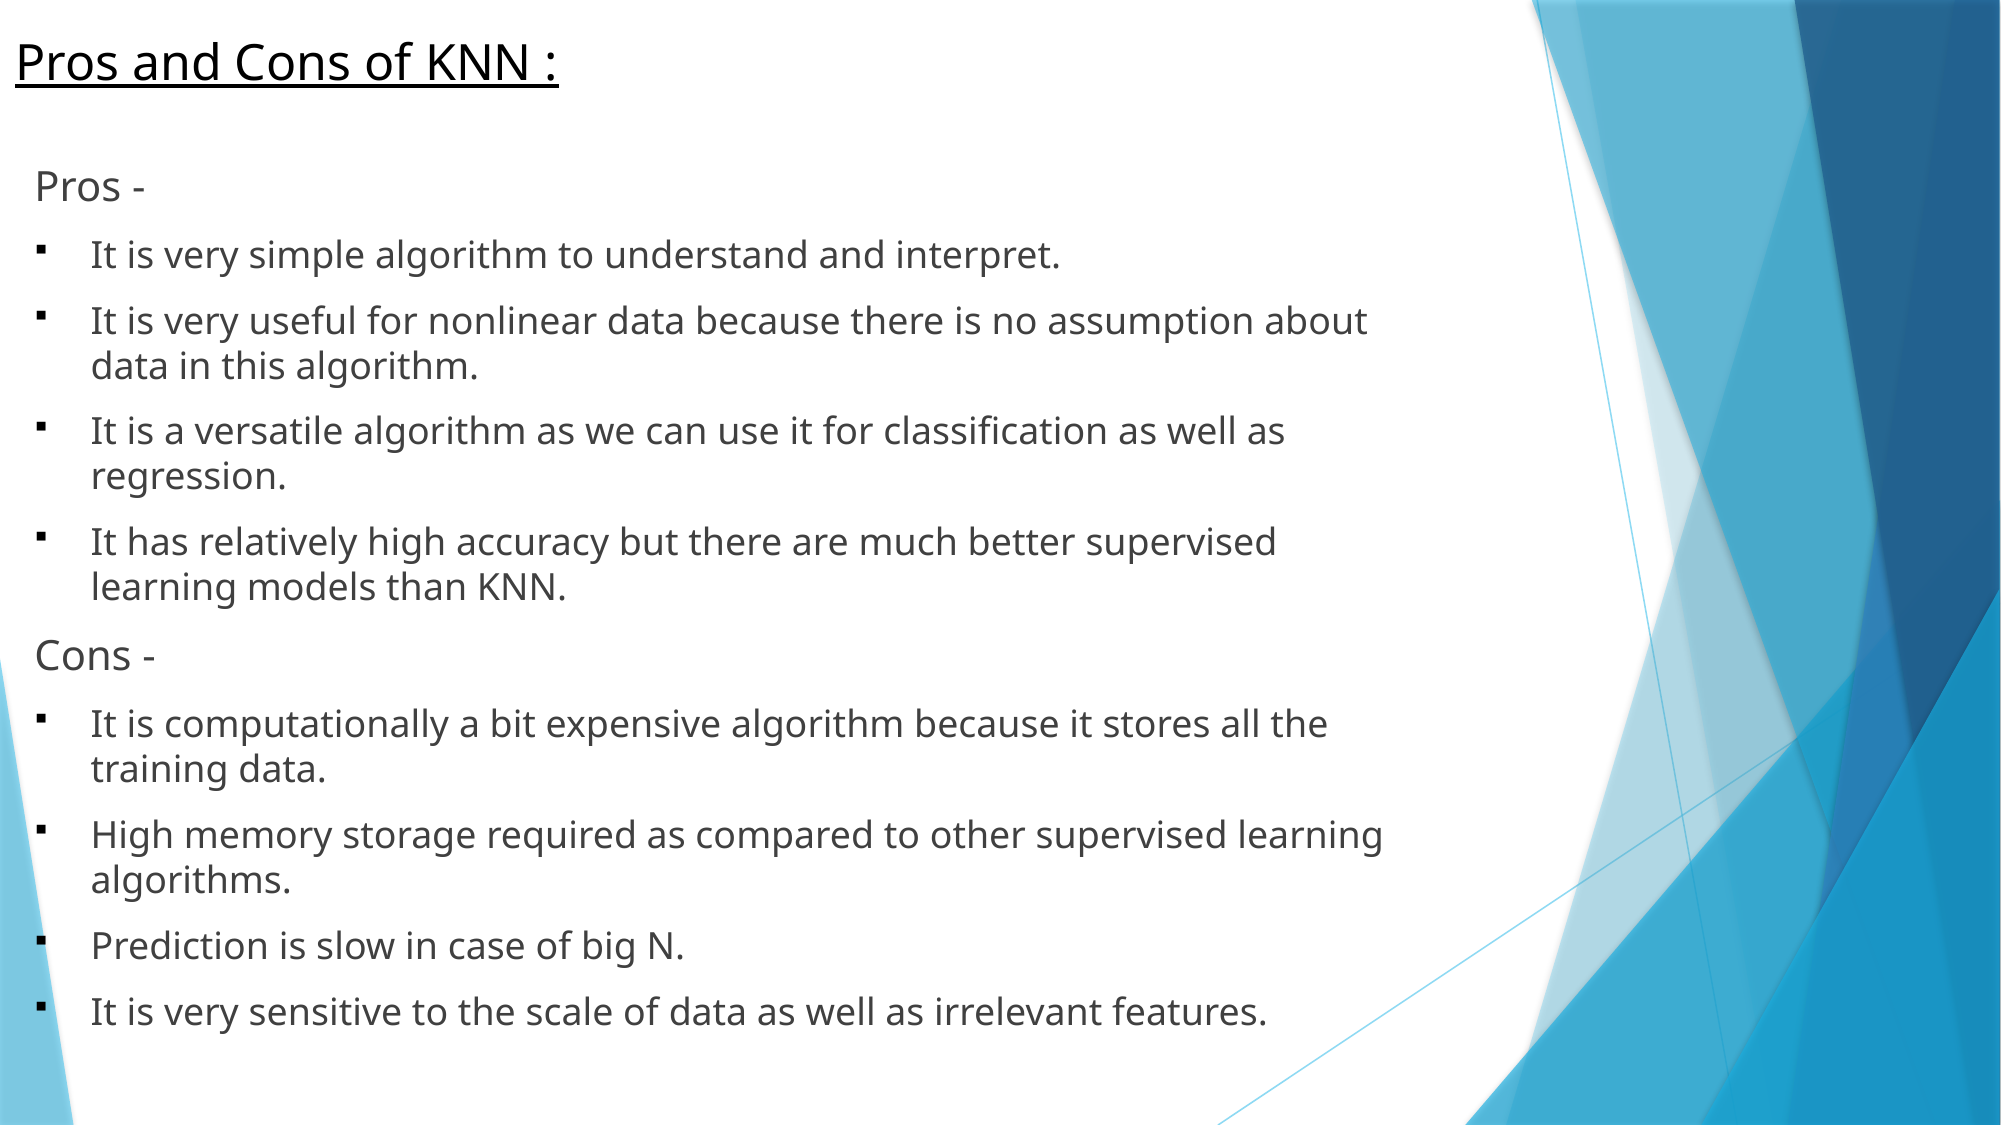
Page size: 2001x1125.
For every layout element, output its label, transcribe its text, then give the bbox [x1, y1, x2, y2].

title Pros and Cons of KNN : [0, 22, 1411, 153]
list Pros - It is very simple algorithm to understand and interpret. It is very useful for nonlinear data because there is no assumption about data in this algorithm. It is a versatile algorithm as we can use it for classification as well as regression. It has relatively high accuracy but there are much better supervised learning models than KNN. Cons - It is computationally a bit expensive algorithm because it stores all the training data. High memory storage required as compared to other supervised learning algorithms. Prediction is slow in case of big N. It is very sensitive to the scale of data as well as irrelevant features. [19, 152, 1430, 1098]
